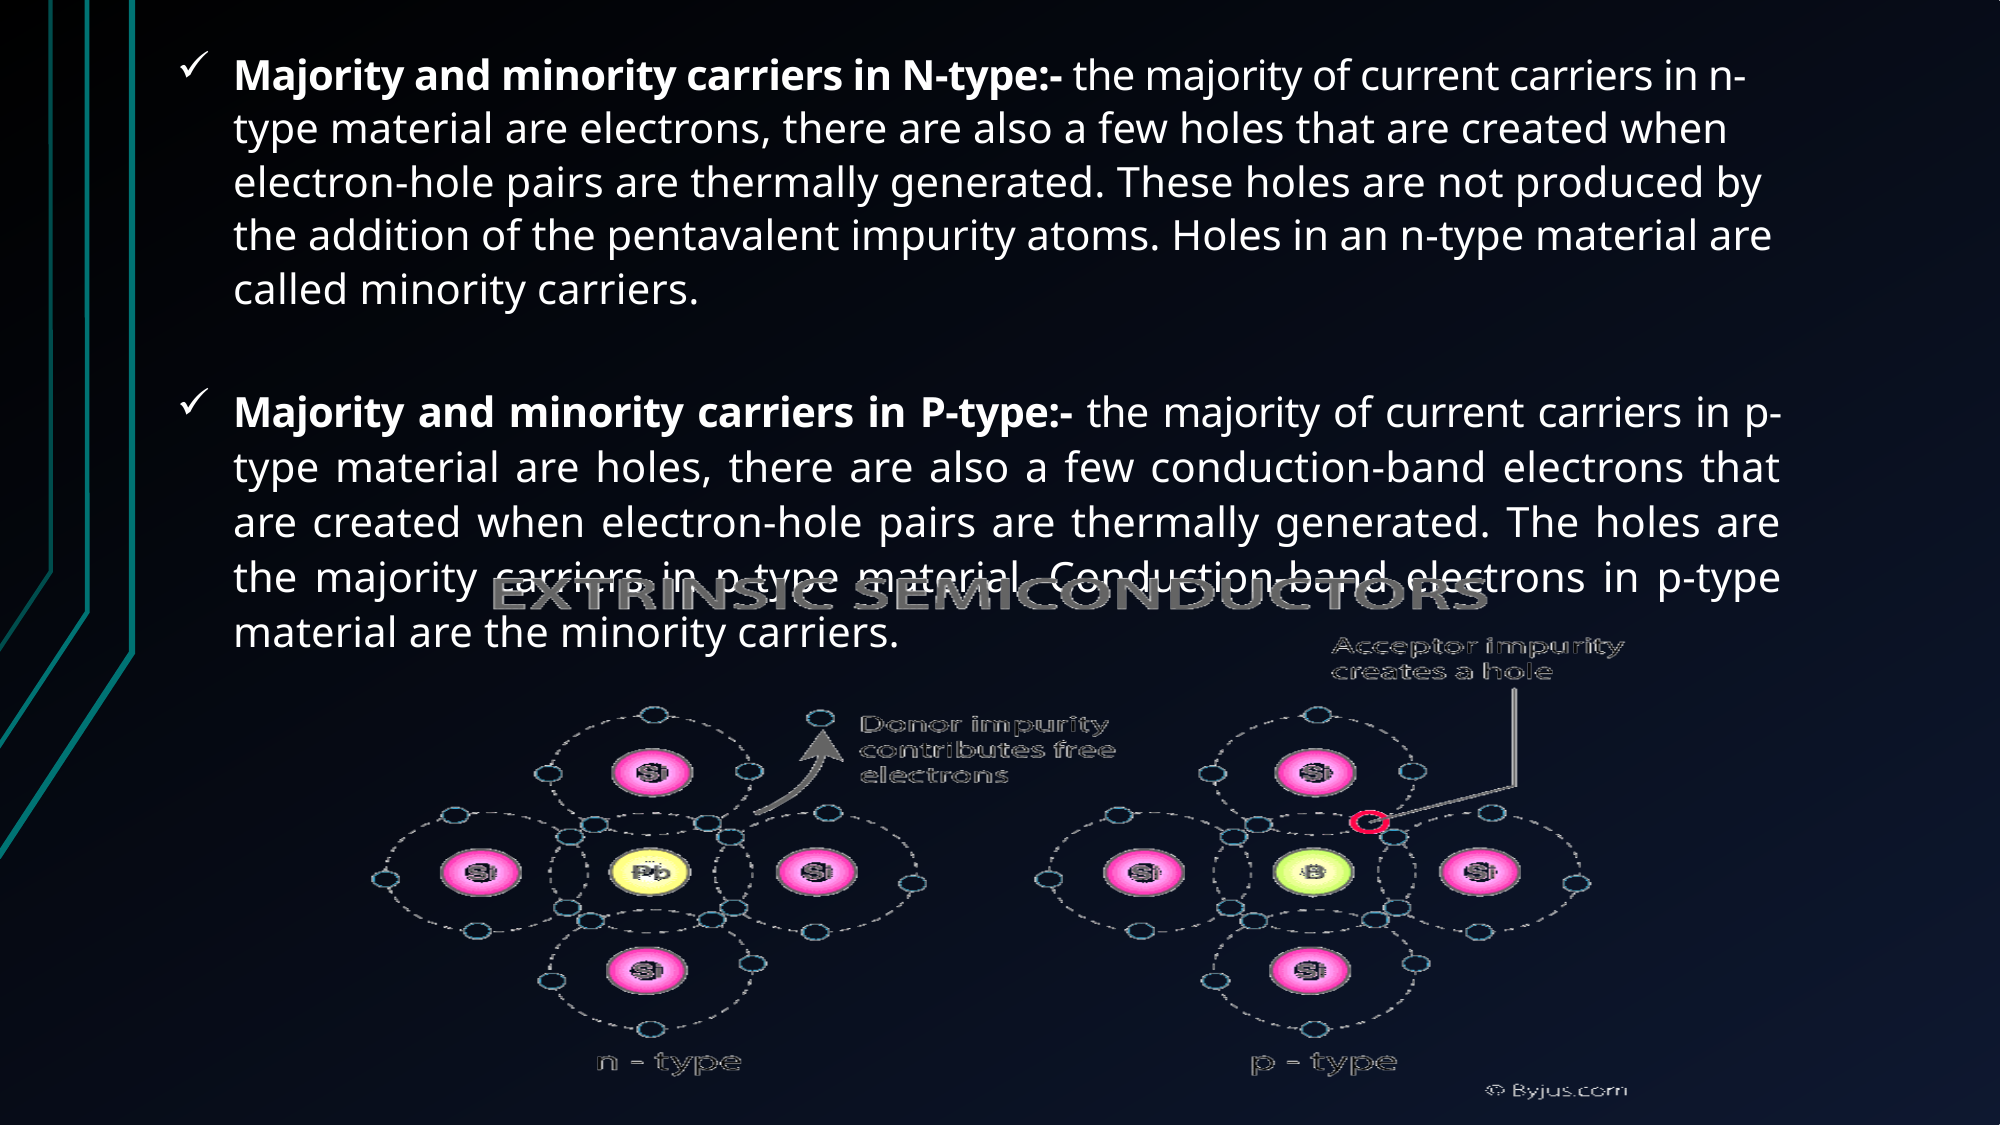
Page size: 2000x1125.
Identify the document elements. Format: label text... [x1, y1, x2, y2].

text_box Majority and minority carriers in N-type:- the majority of current carriers in n-type material are electrons, there are also a few holes that are created when electron-hole pairs are thermally generated. These holes are not produced by the addition of the pentavalent impurity atoms. Holes in an n-type material are called minority carriers. Majority and minority carriers in P-type:- the majority of current carriers in p-type material are holes, there are also a few conduction-band electrons that are created when electron-hole pairs are thermally generated. The holes are the majority carriers in p-type material. Conduction-band electrons in p-type material are the minority carriers. [162, 37, 1813, 664]
picture [324, 556, 1650, 1112]
